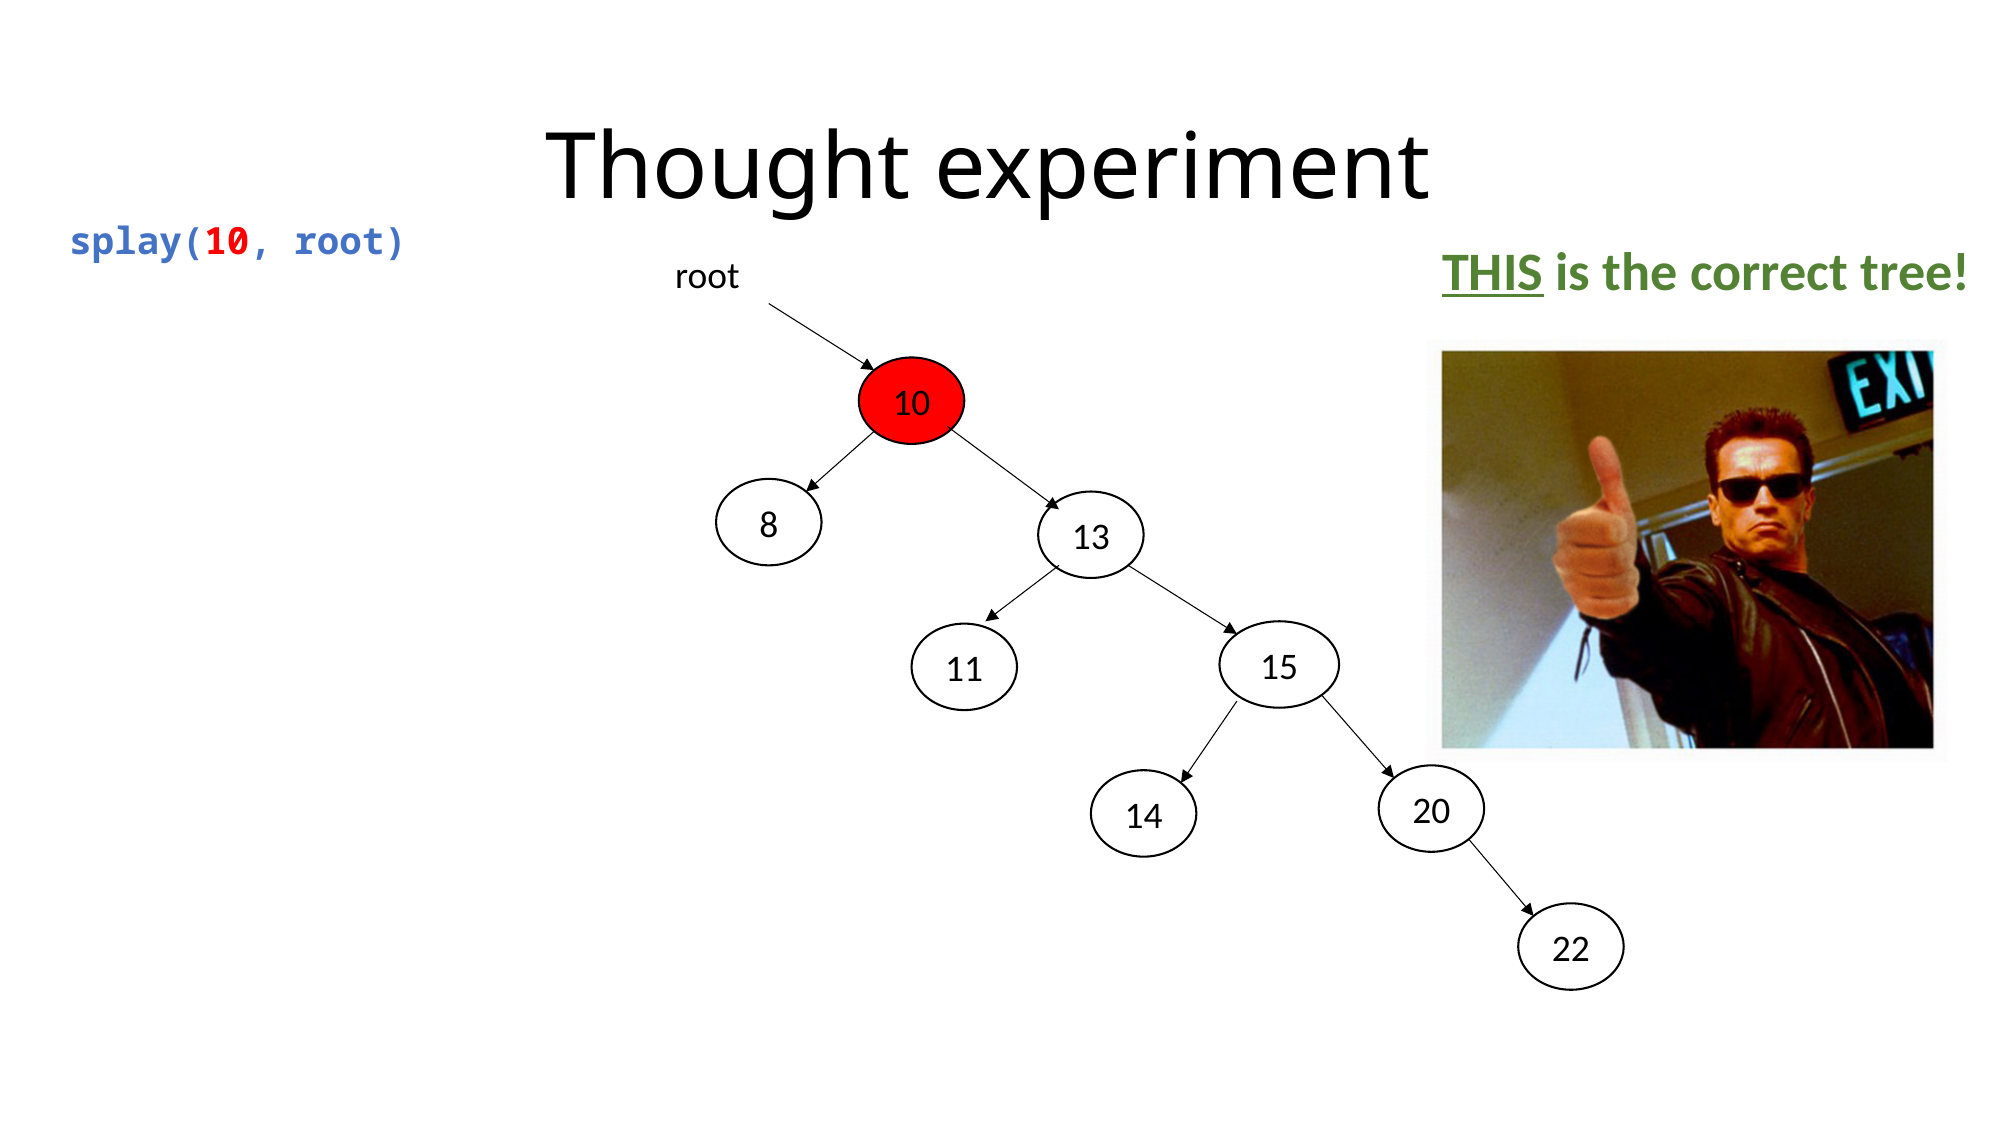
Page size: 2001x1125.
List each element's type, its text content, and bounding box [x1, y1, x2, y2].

picture [1426, 339, 1948, 763]
title Thought experiment [137, 59, 1863, 278]
text_box 8 [715, 477, 823, 567]
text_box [947, 426, 1059, 510]
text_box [1468, 839, 1534, 916]
text_box THIS is the correct tree! [1403, 228, 2000, 309]
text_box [1180, 701, 1237, 783]
text_box 14 [1089, 769, 1198, 858]
text_box 11 [910, 622, 1019, 712]
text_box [806, 431, 875, 492]
text_box 13 [1037, 490, 1145, 580]
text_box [768, 304, 875, 371]
text_box root [660, 243, 878, 304]
text_box 22 [1517, 902, 1625, 991]
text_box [1128, 565, 1237, 634]
text_box splay(10, root) [54, 209, 429, 270]
text_box 20 [1377, 764, 1486, 853]
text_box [1321, 695, 1395, 779]
text_box 15 [1218, 620, 1341, 709]
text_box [985, 565, 1059, 622]
text_box 10 [857, 356, 966, 445]
